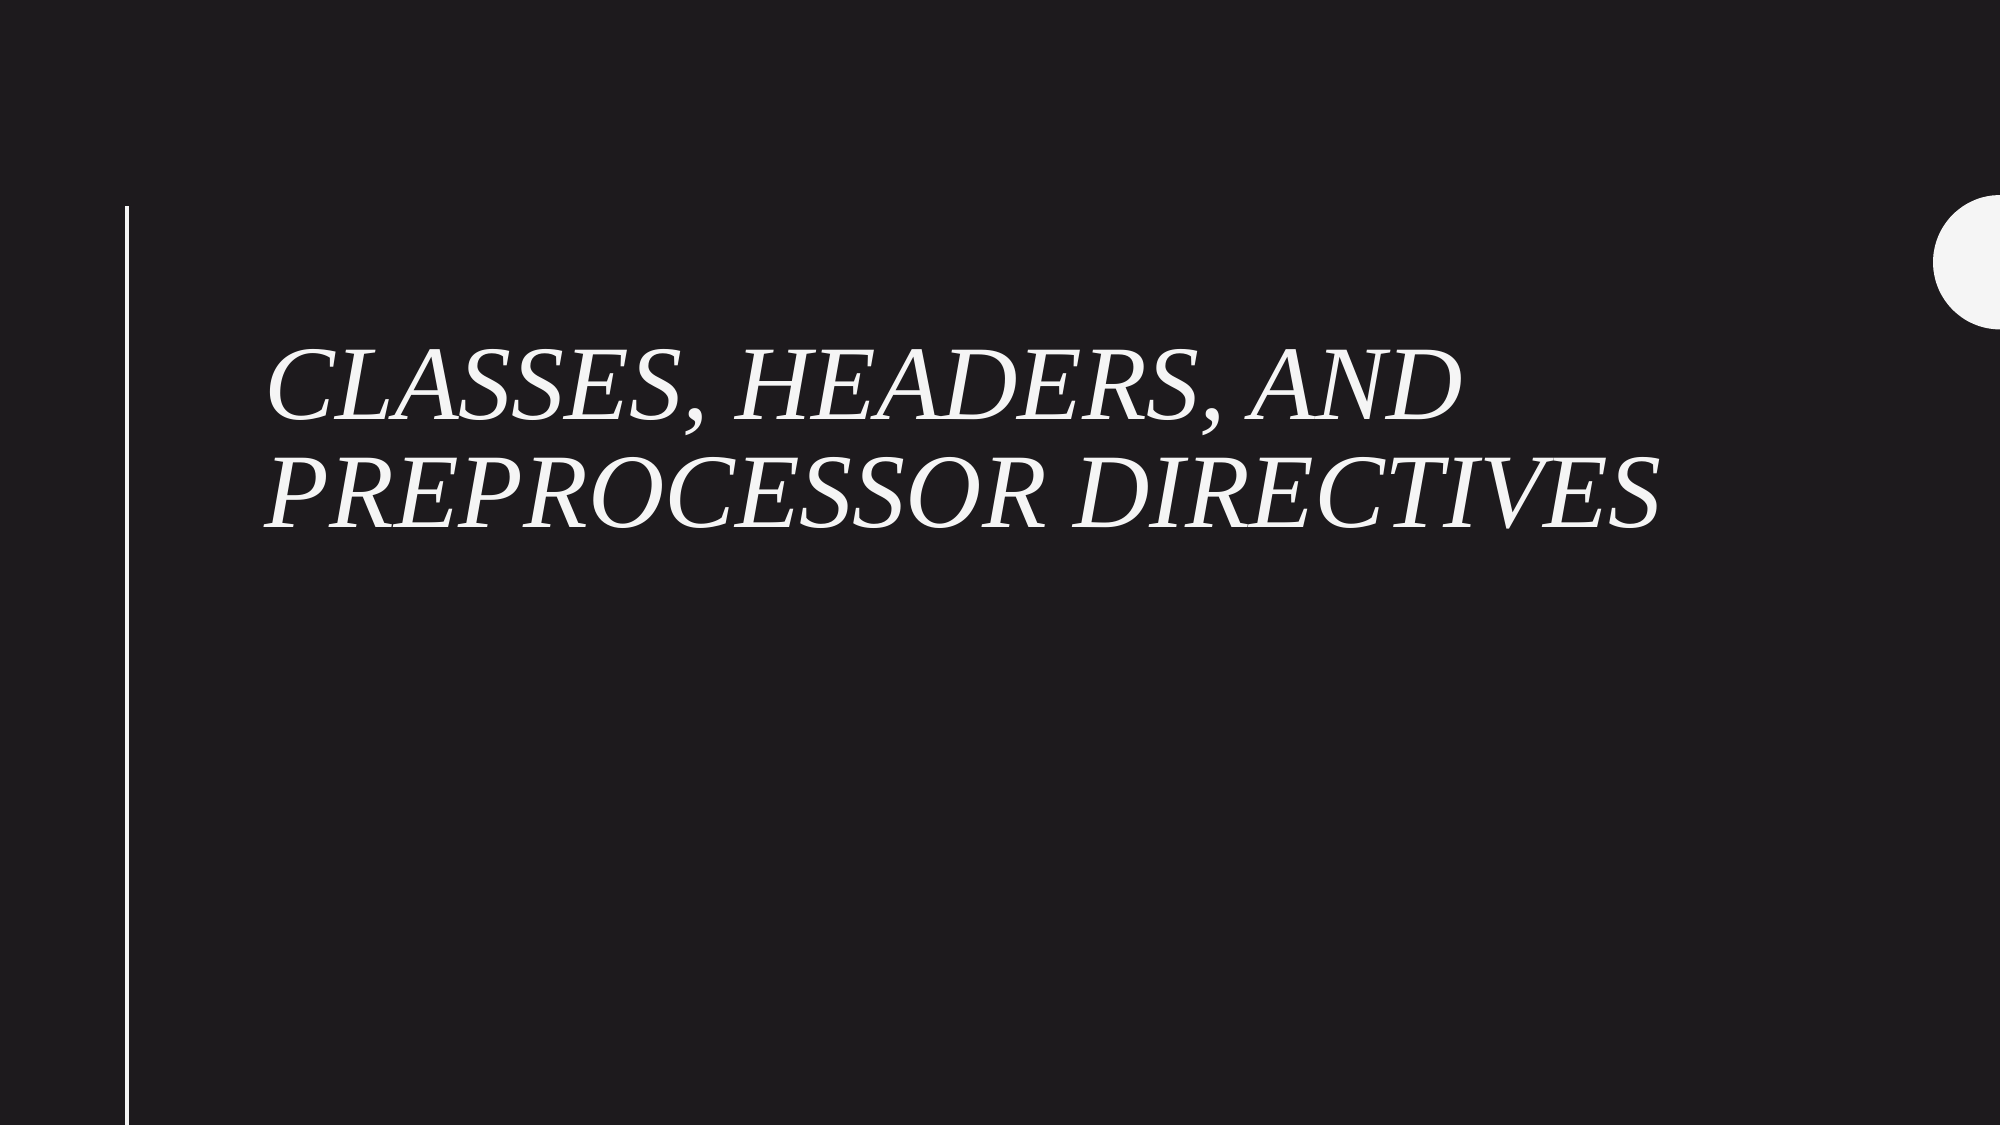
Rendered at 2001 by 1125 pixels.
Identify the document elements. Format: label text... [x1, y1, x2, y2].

title Classes, Headers, and Preprocessor Directives [249, 325, 1750, 563]
